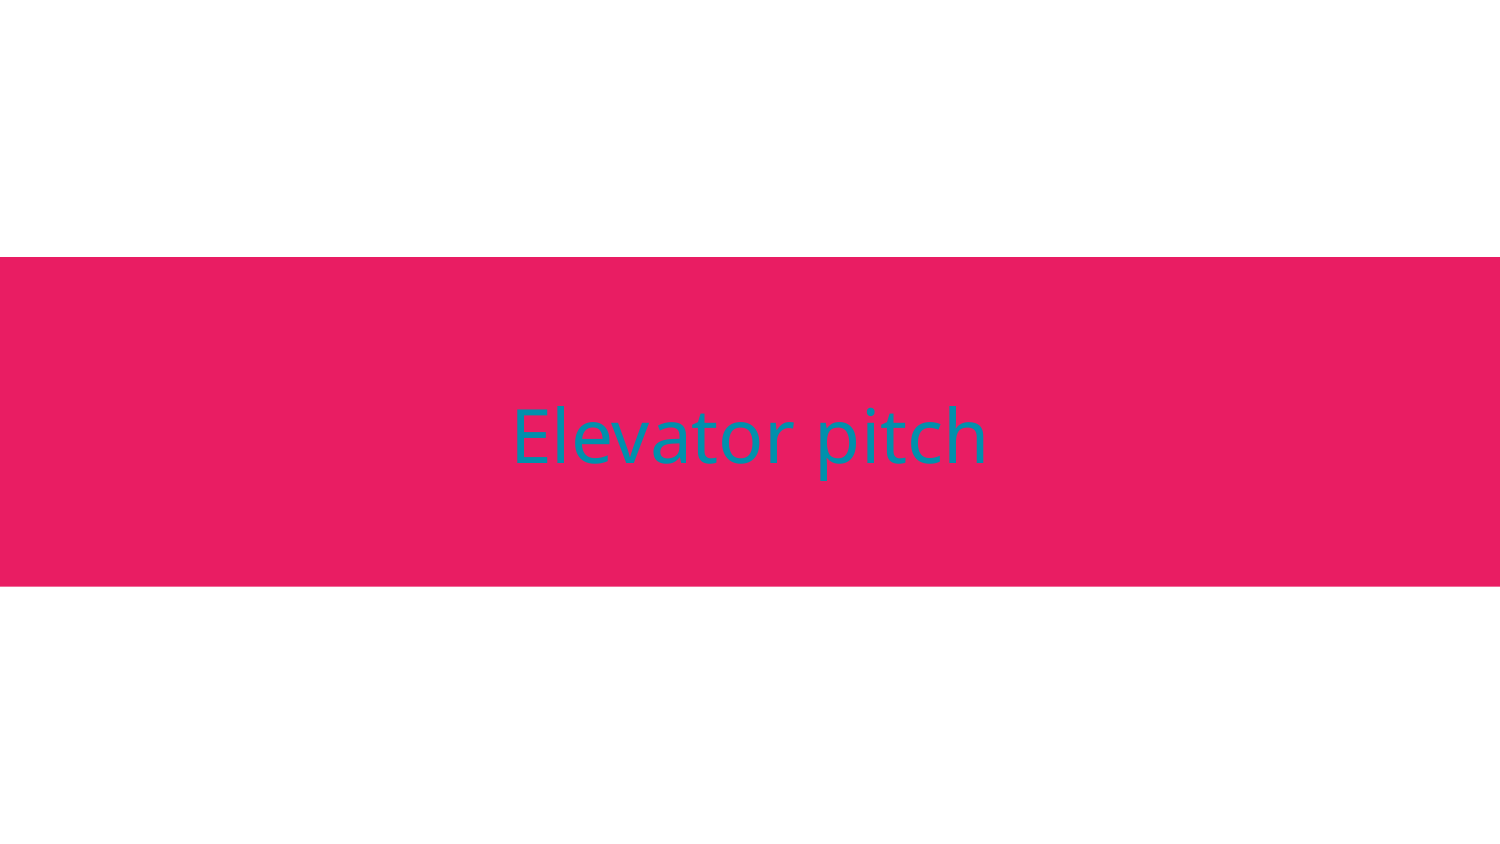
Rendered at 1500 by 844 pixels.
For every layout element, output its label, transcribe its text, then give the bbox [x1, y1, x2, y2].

title Elevator pitch [70, 309, 1430, 559]
